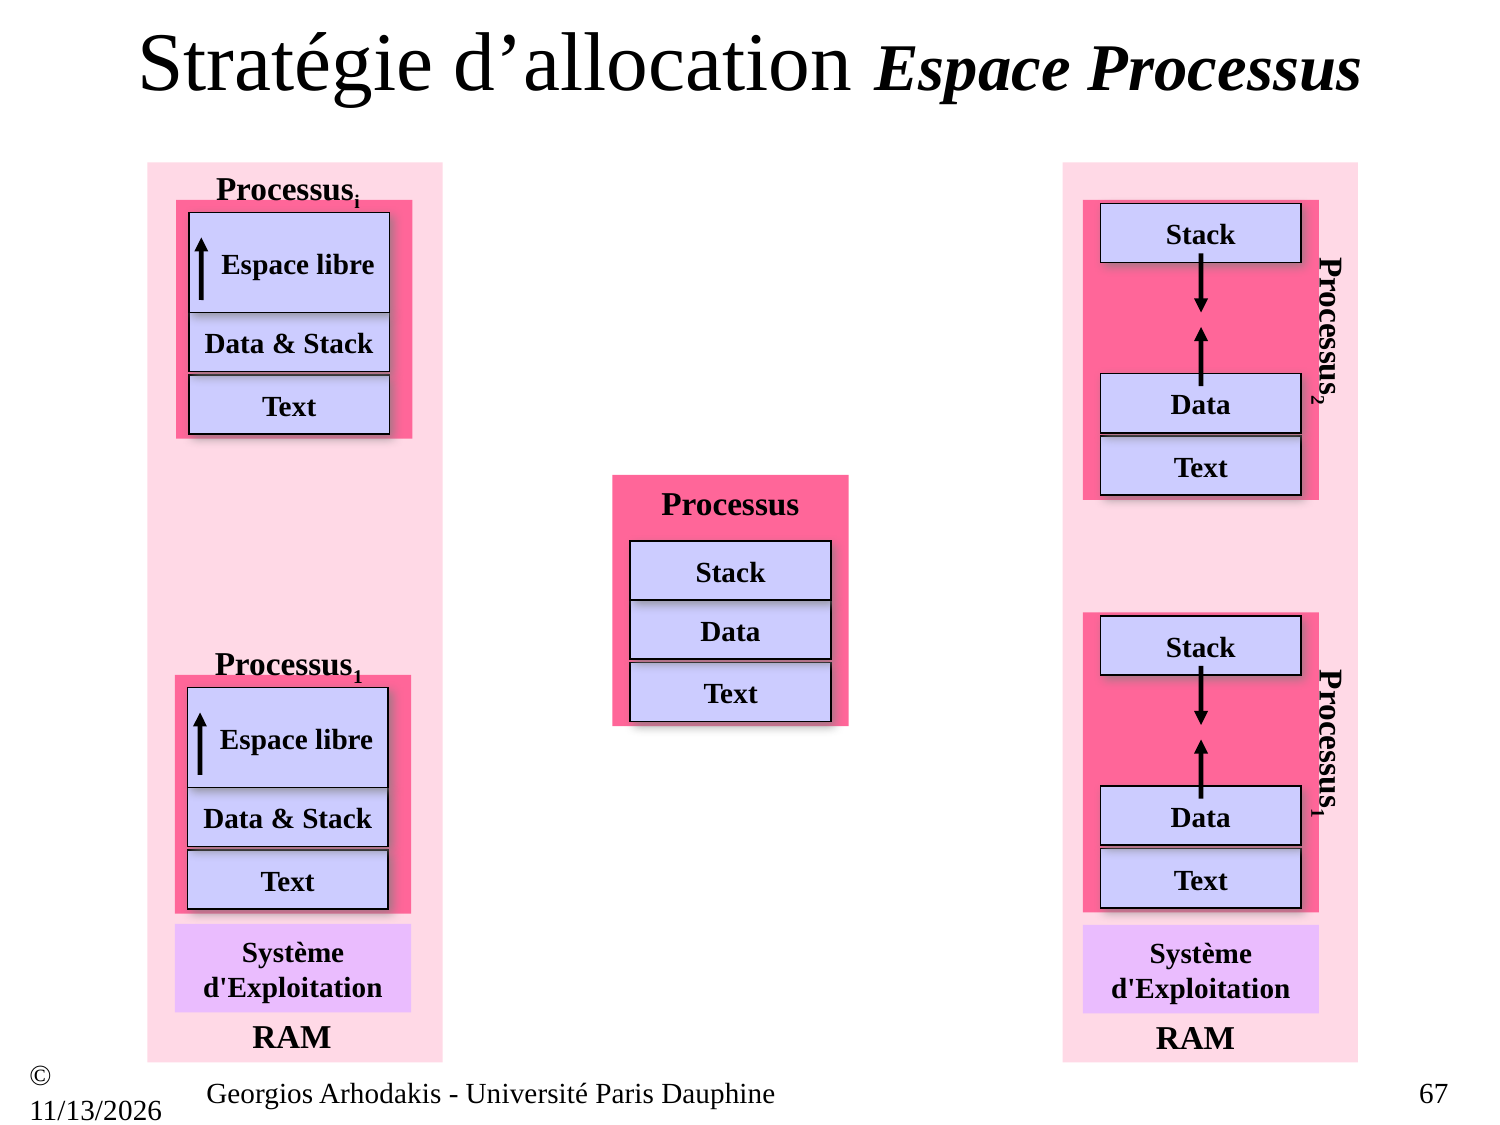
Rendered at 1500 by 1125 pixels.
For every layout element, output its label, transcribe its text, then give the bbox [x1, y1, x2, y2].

footer Georgios Arhodakis - Université Paris Dauphine [206, 1074, 1232, 1110]
text_box RAM [237, 1007, 358, 1063]
text_box [388, 674, 412, 914]
text_box [1082, 612, 1300, 913]
text_box Data & Stack [187, 795, 389, 847]
text_box Stack [1100, 615, 1302, 675]
text_box [174, 674, 200, 914]
text_box Système d'Exploitation [174, 923, 412, 1013]
text_box Text [630, 665, 831, 722]
text_box Text [187, 853, 389, 910]
text_box Stack [1100, 203, 1302, 263]
text_box Processus1 [200, 635, 388, 696]
text_box Data & Stack [188, 320, 390, 372]
slide_number 67 [1298, 1074, 1449, 1110]
text_box [389, 199, 413, 439]
text_box RAM [1141, 1008, 1261, 1064]
text_box [176, 199, 201, 439]
text_box Data [1100, 786, 1302, 846]
text_box [147, 162, 443, 1063]
text_box [1300, 612, 1319, 650]
text_box Processus [612, 474, 849, 727]
text_box Text [188, 378, 390, 435]
text_box Data [1100, 373, 1302, 433]
text_box [195, 237, 208, 301]
text_box [1194, 327, 1208, 387]
text_box [1194, 665, 1208, 725]
text_box Processus1 [1300, 650, 1361, 838]
text_box Système d'Exploitation [1082, 924, 1319, 1014]
text_box Text [1100, 439, 1302, 496]
text_box [1311, 838, 1319, 913]
text_box [193, 712, 207, 775]
text_box [1082, 199, 1319, 500]
text_box Processus2 [1300, 237, 1361, 425]
text_box Espace libre [187, 687, 389, 788]
text_box [1062, 162, 1358, 1063]
text_box Text [1100, 852, 1302, 908]
text_box [1194, 253, 1208, 313]
text_box Processusi [201, 160, 389, 221]
text_box [1194, 739, 1208, 799]
text_box Data [630, 606, 831, 660]
title Stratégie d’allocation Espace Processus [87, 0, 1413, 159]
text_box Espace libre [188, 212, 390, 313]
text_box Stack [630, 540, 831, 600]
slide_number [29, 1056, 192, 1125]
